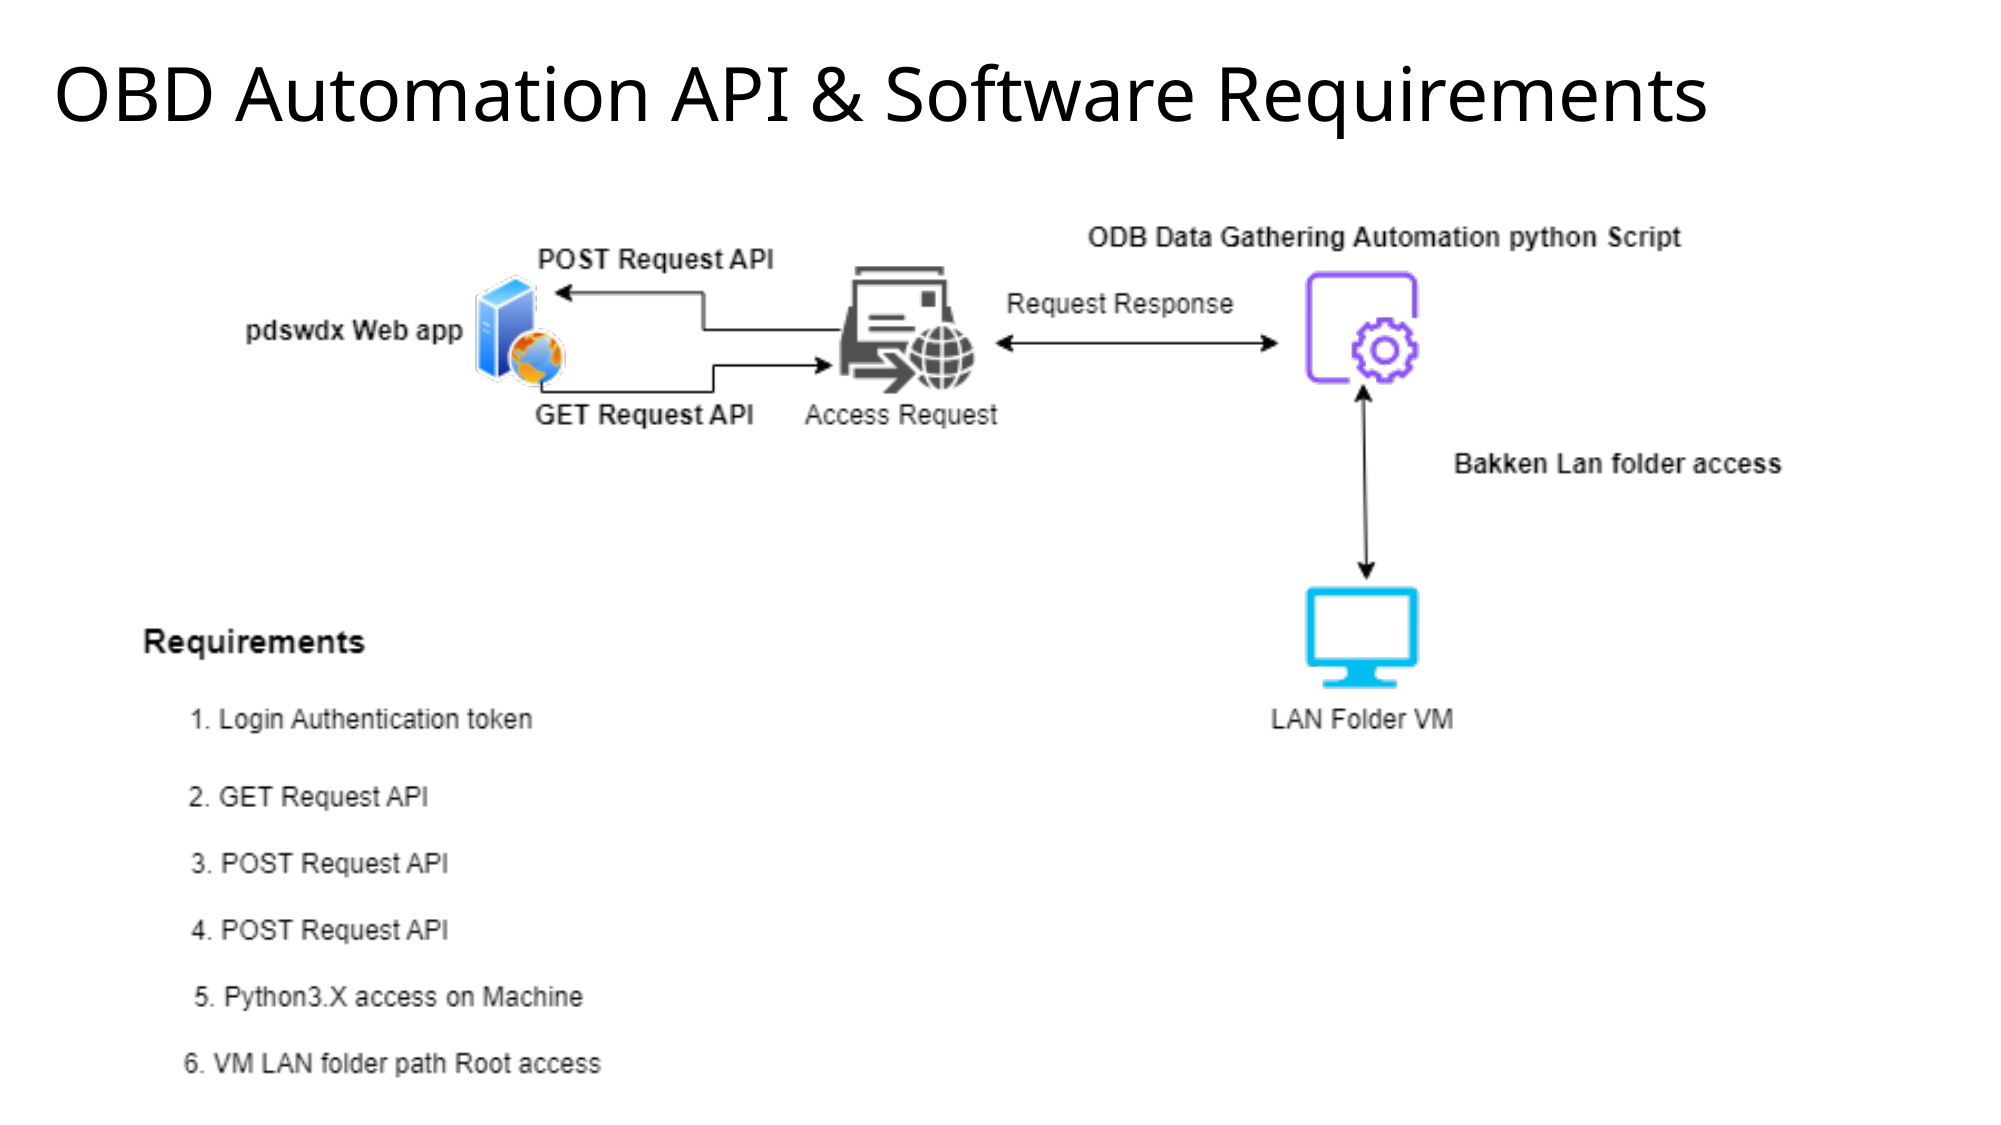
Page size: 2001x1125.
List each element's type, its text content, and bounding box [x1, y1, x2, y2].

title OBD Automation API & Software Requirements [38, 0, 1764, 206]
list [119, 205, 1803, 1098]
